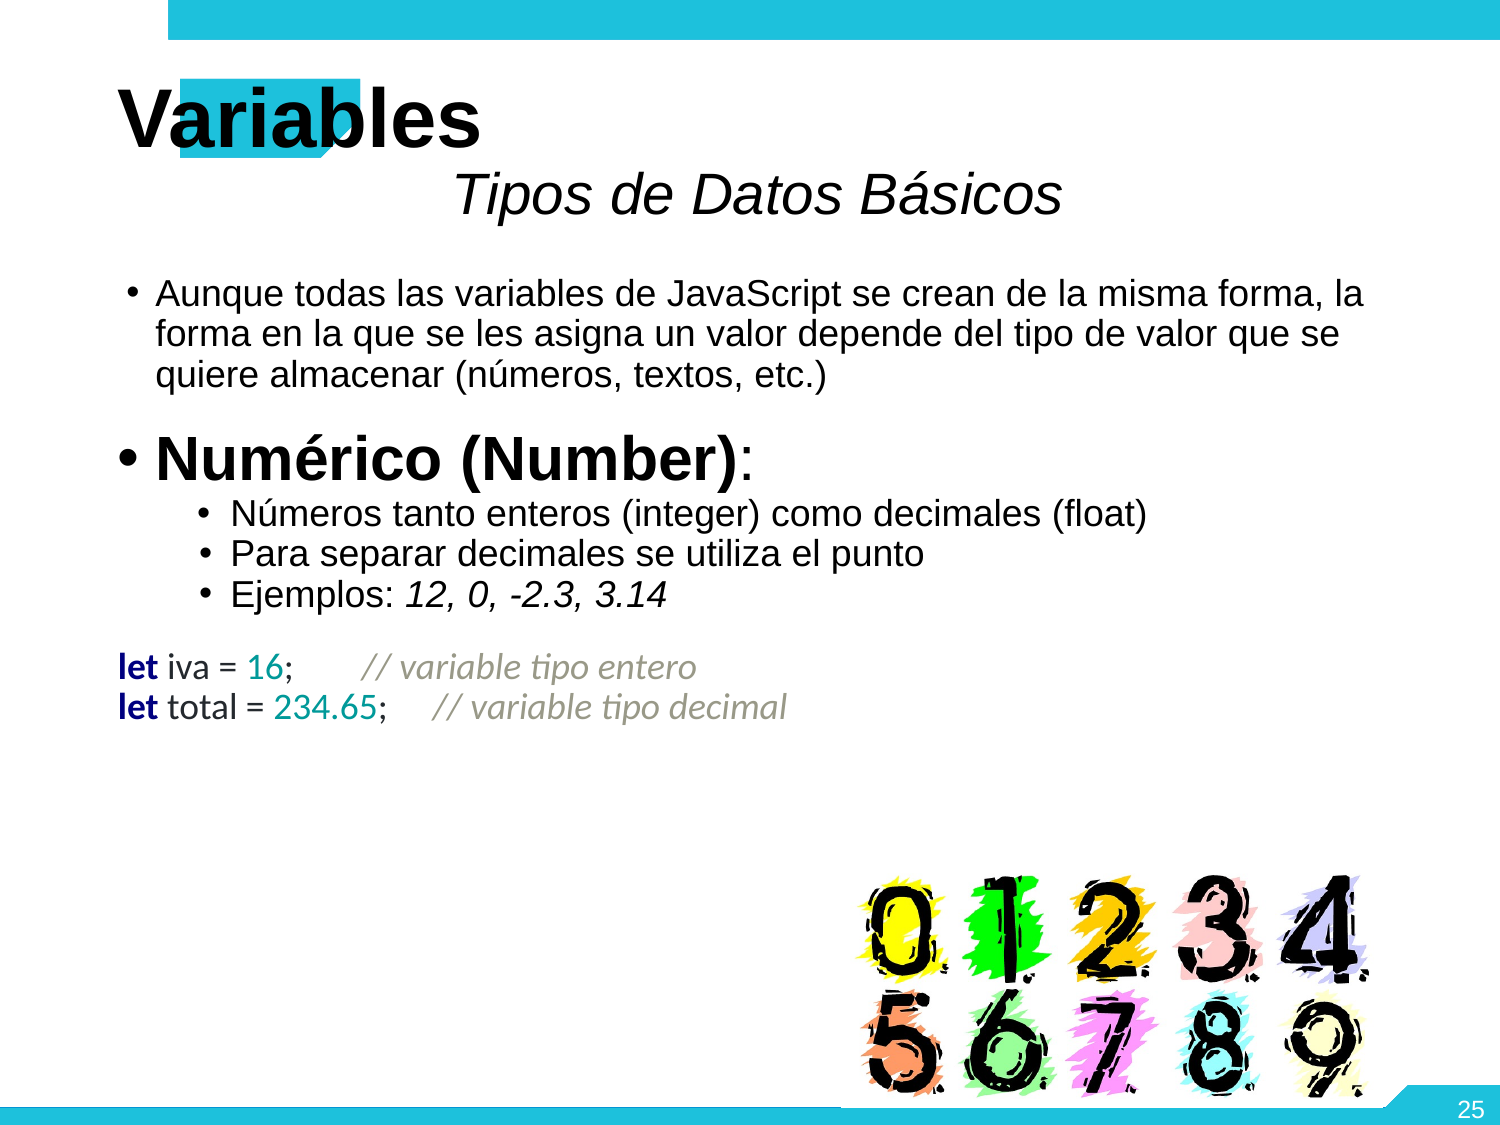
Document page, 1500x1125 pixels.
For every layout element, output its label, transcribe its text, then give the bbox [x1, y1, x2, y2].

text_box Variables Tipos de Datos Básicos [103, 45, 1397, 246]
text_box <number> [1408, 1078, 1500, 1125]
text_box Aunque todas las variables de JavaScript se crean de la misma forma, la forma en la que se les asigna un valor depende del tipo de valor que se quiere almacenar (números, textos, etc.) Numérico (Number): Números tanto enteros (integer) como decimales (float) Para separar decimales se utiliza el punto Ejemplos: 12, 0, -2.3, 3.14 let iva = 16; // variable tipo entero let total = 234.65; // variable tipo decimal [103, 266, 1397, 1069]
picture [841, 863, 1383, 1108]
